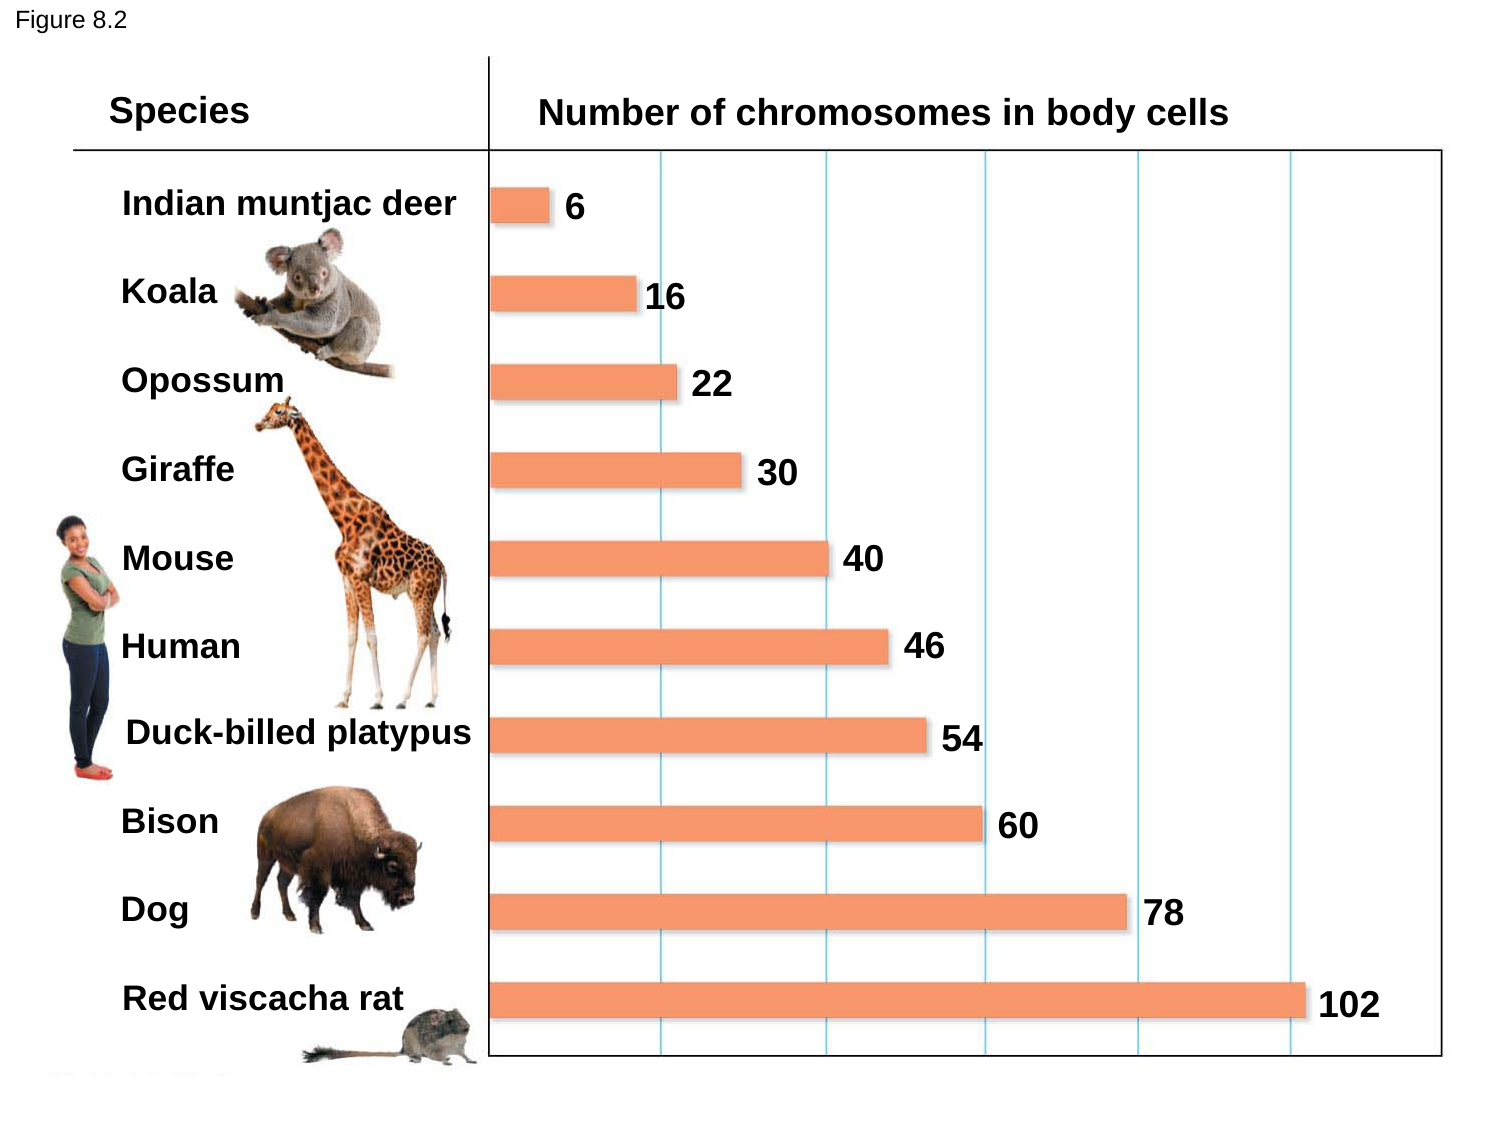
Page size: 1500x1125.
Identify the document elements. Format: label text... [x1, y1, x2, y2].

picture [48, 48, 1452, 1077]
title Figure 8.2 [0, 0, 927, 50]
